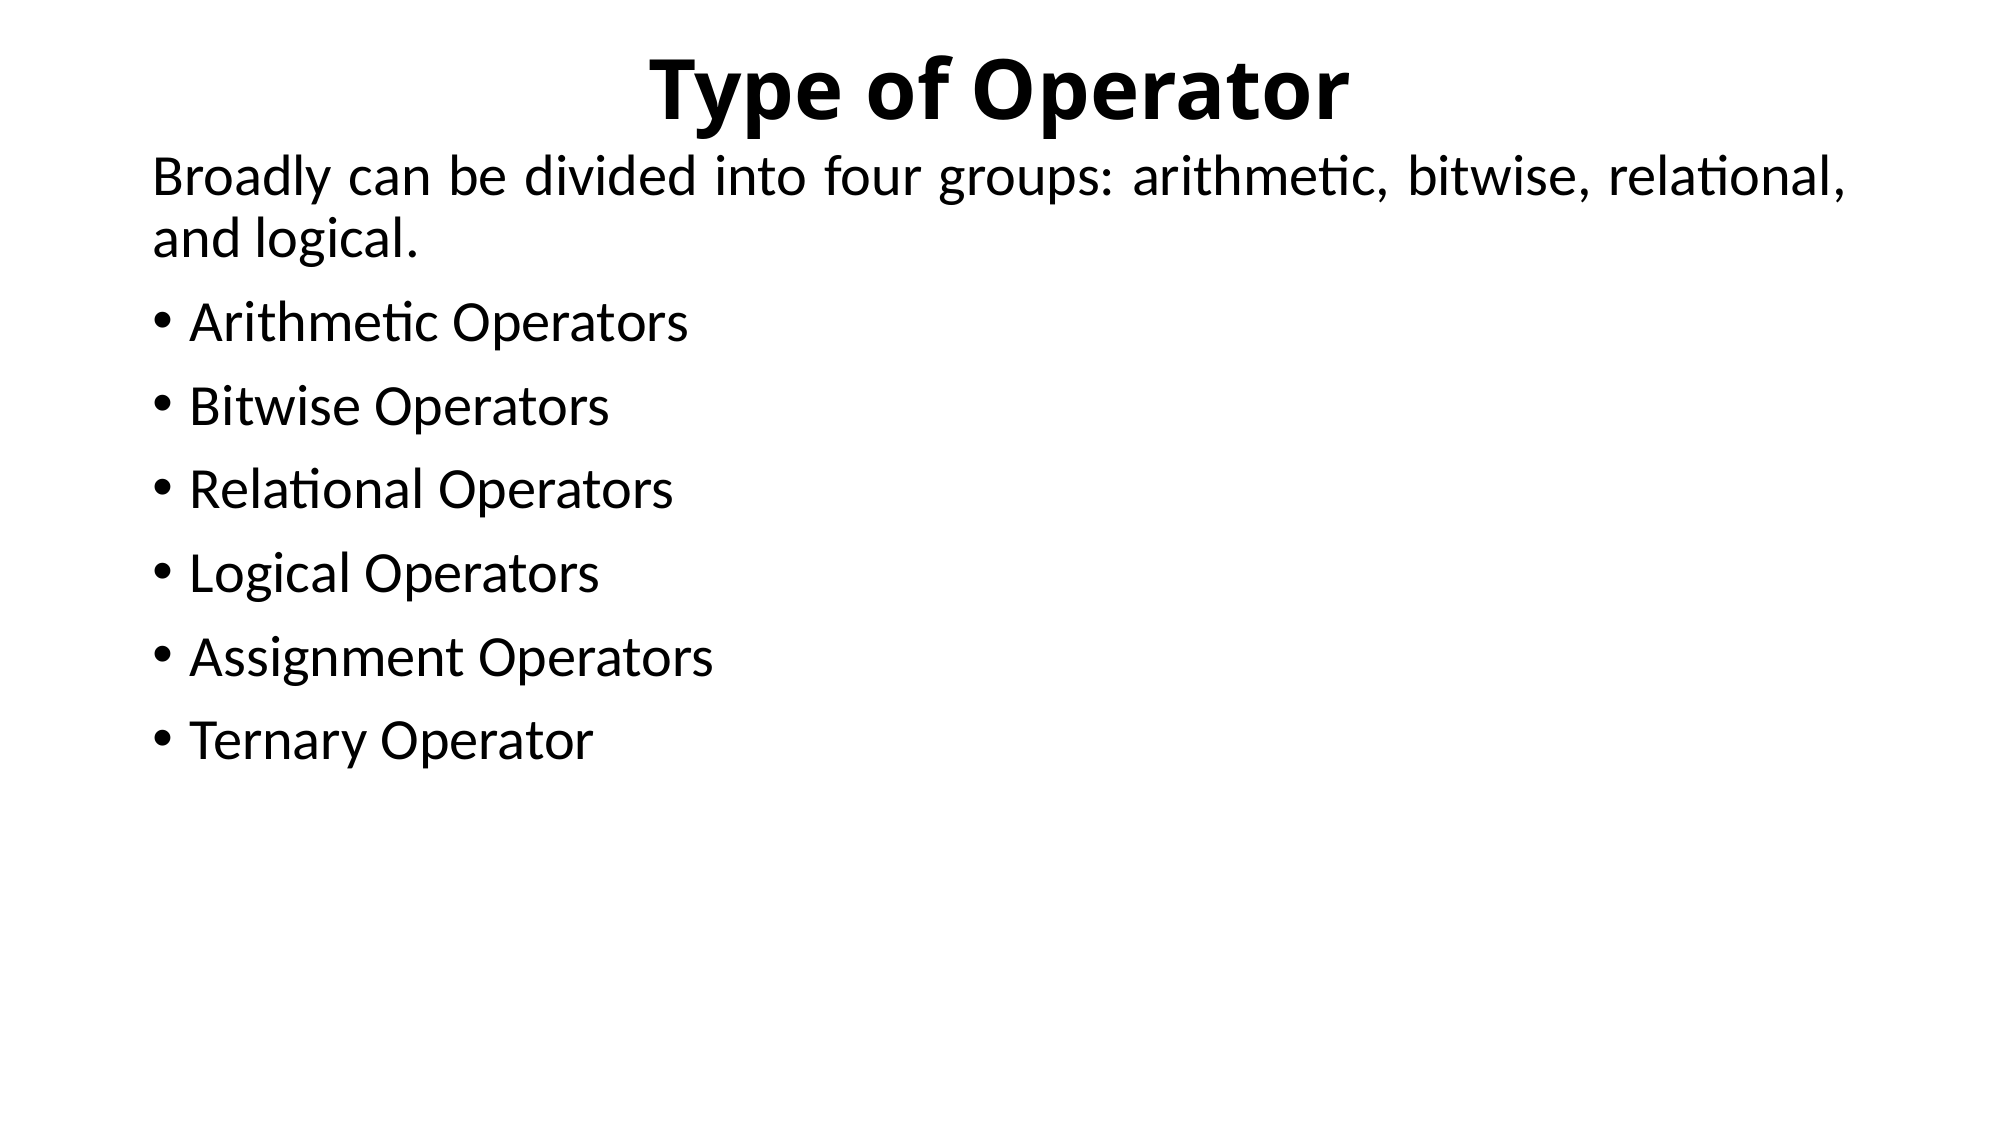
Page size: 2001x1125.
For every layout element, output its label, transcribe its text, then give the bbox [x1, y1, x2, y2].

title Type of Operator [137, 21, 1863, 137]
list Broadly can be divided into four groups: arithmetic, bitwise, relational, and logical. Arithmetic Operators Bitwise Operators Relational Operators Logical Operators Assignment Operators Ternary Operator [137, 137, 1863, 1078]
